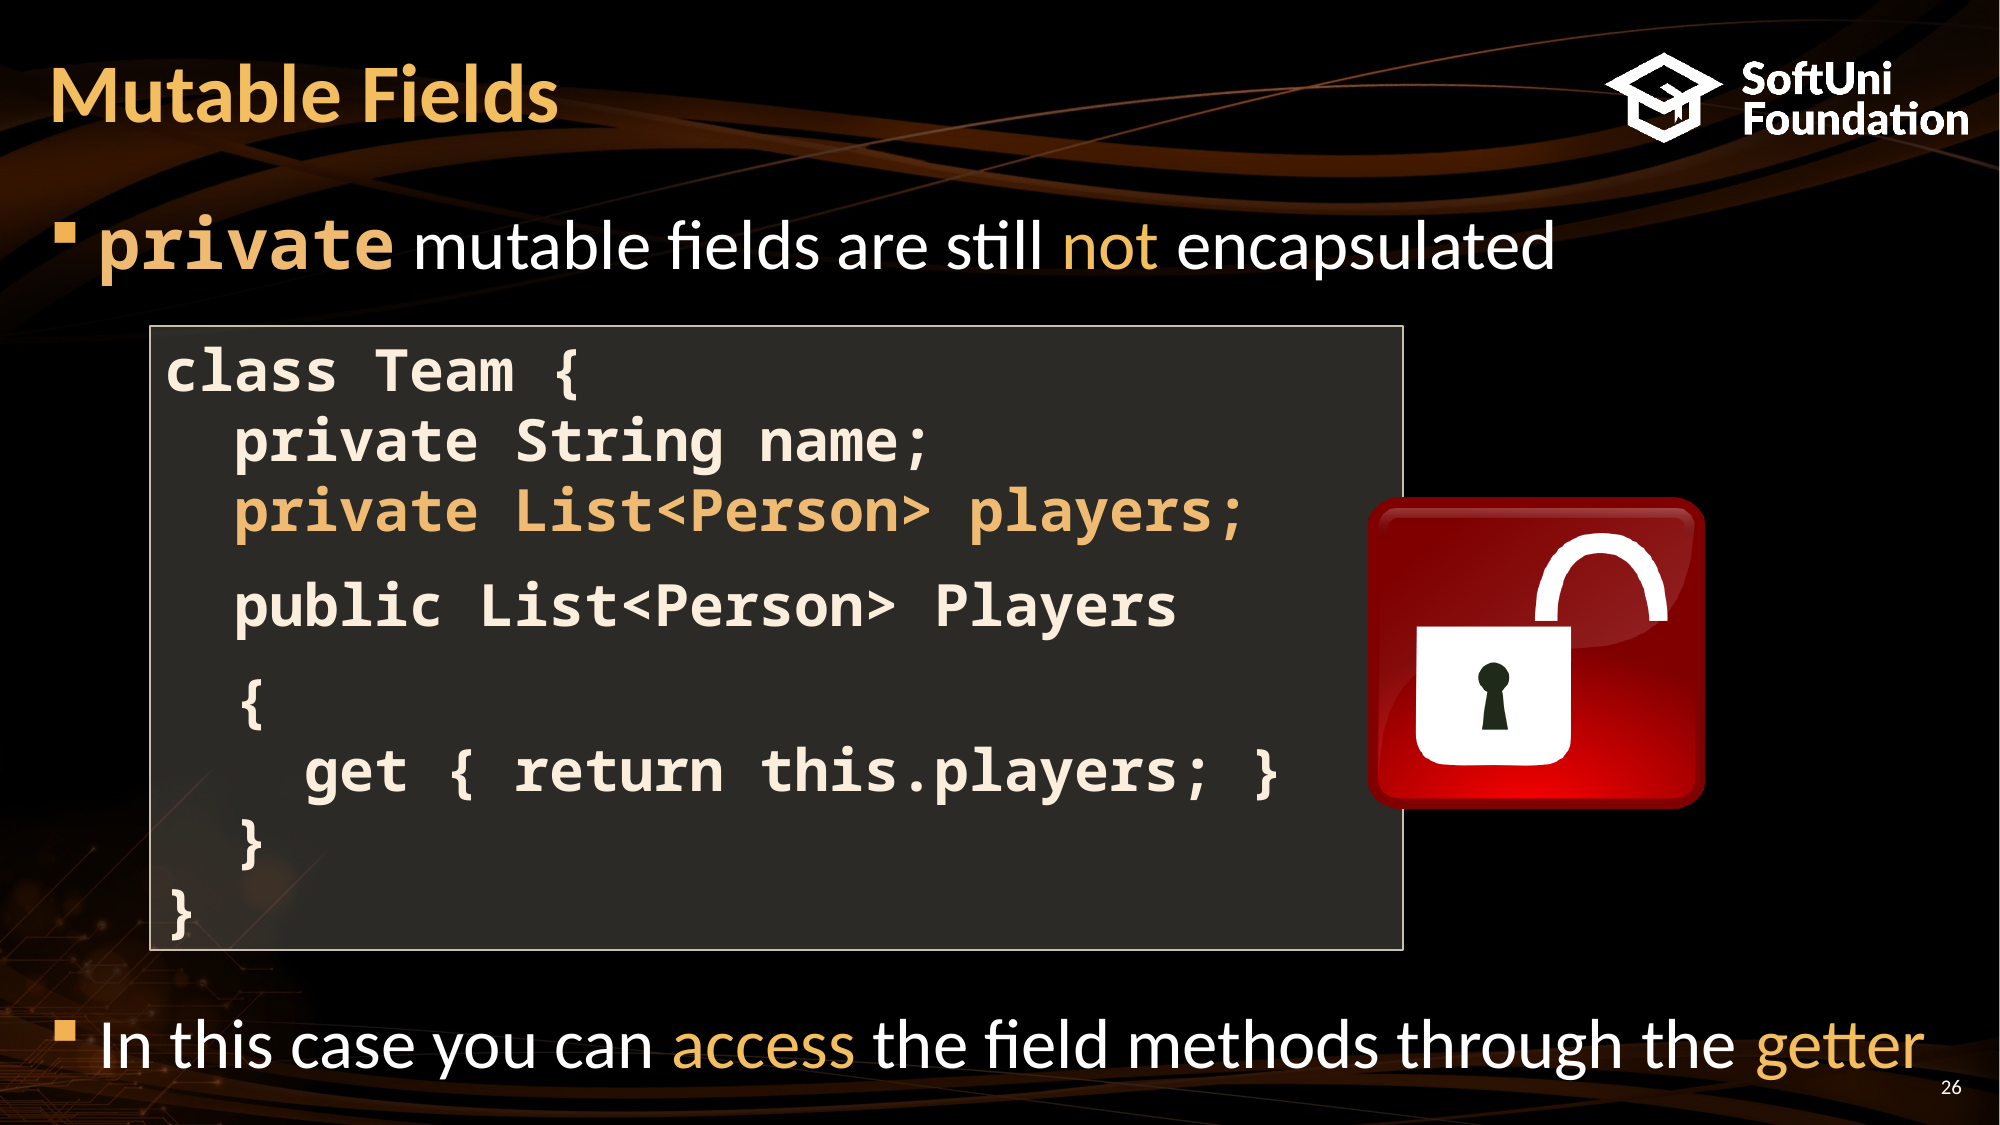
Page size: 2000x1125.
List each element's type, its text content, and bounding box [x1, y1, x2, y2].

list private mutable fields are still not encapsulated In this case you can access the field methods through the getter [31, 188, 1968, 1103]
text_box class Team { private String name; private List<Person> players; public List<Person> Players { get { return this.players; } } } [149, 325, 1404, 951]
picture [0, 0, 2000, 1125]
title Mutable Fields [30, 6, 1602, 189]
